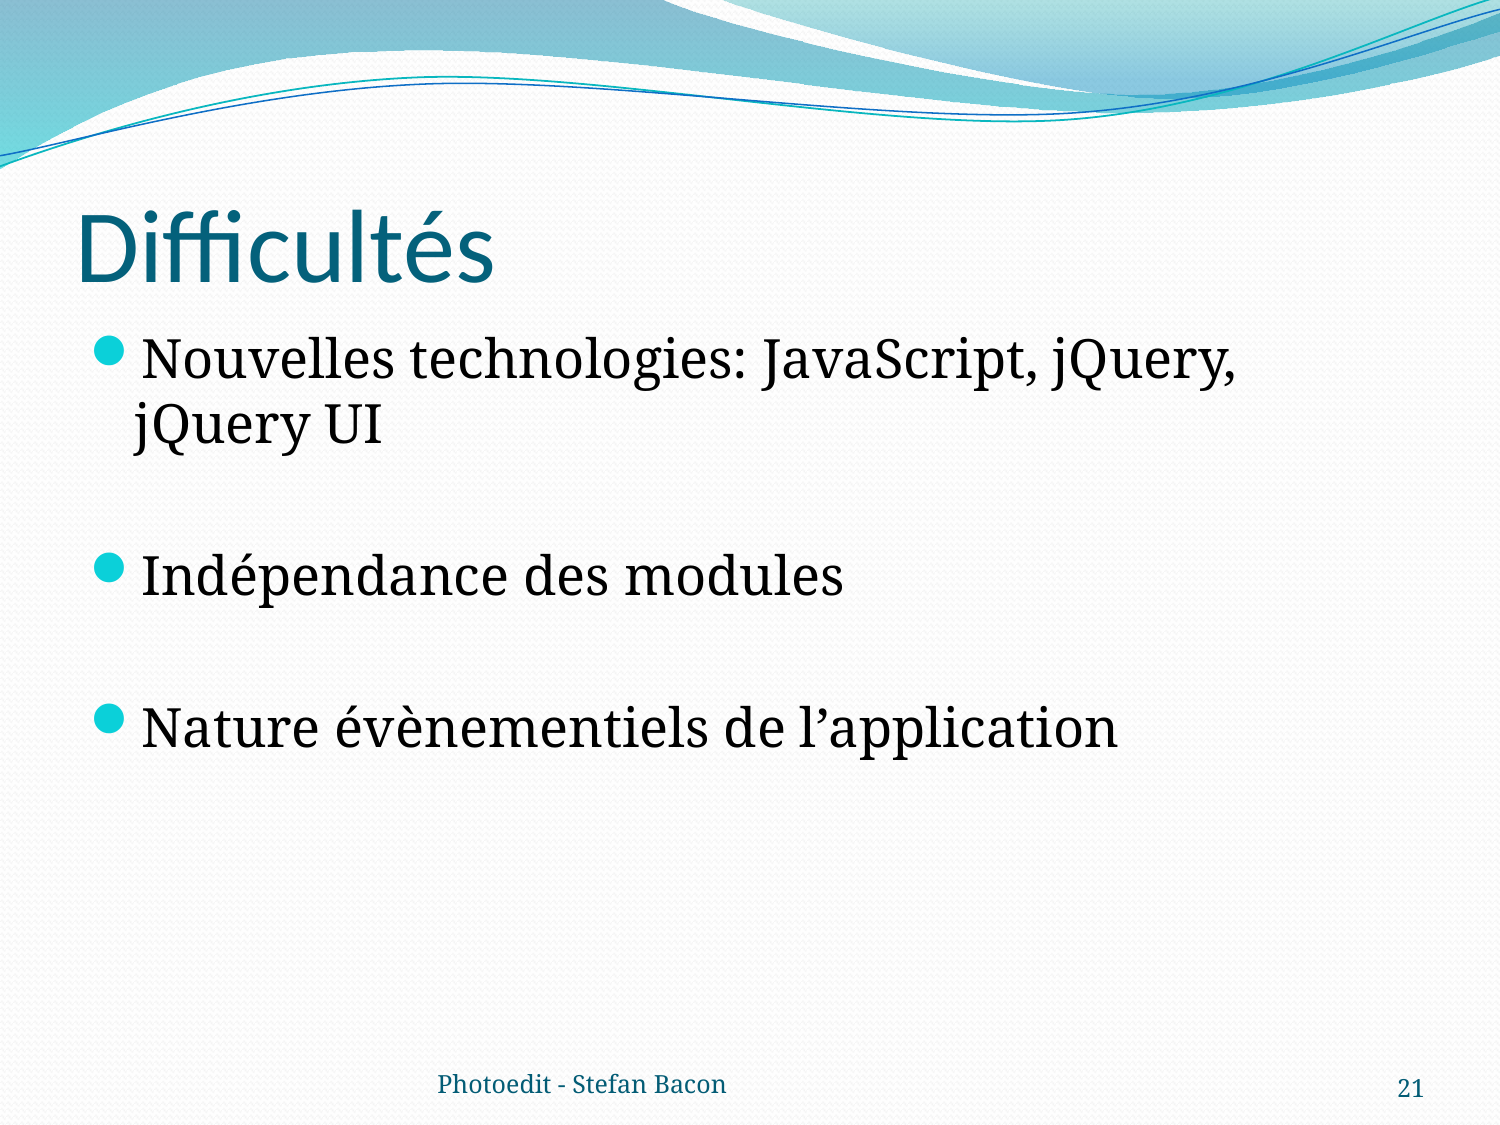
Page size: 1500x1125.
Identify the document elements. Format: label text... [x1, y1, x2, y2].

title Difficultés [75, 115, 1425, 303]
list Nouvelles technologies: JavaScript, jQuery, jQuery UI Indépendance des modules Nature évènementiels de l’application [75, 317, 1425, 1038]
slide_number 21 [1299, 1042, 1425, 1103]
footer Photoedit - Stefan Bacon [437, 1042, 988, 1103]
